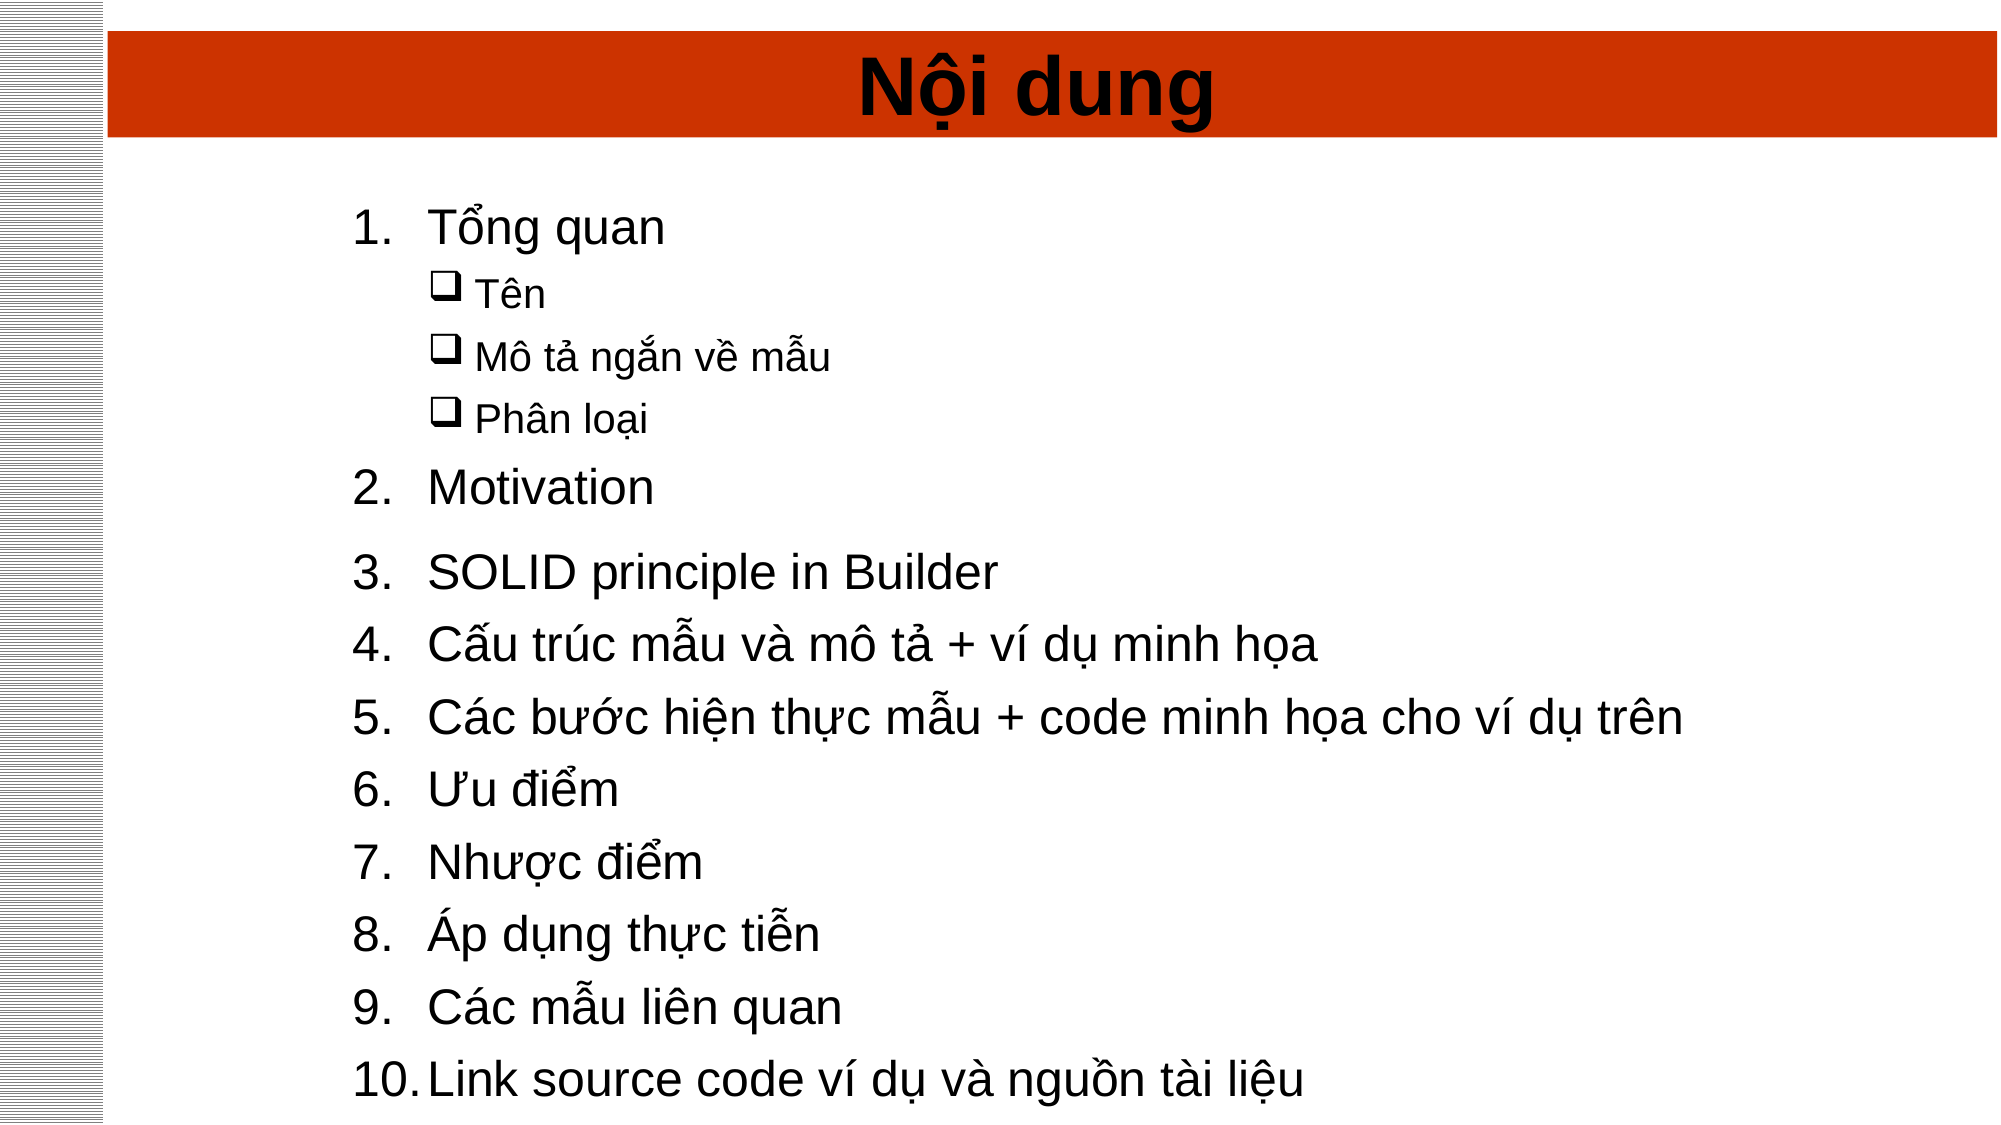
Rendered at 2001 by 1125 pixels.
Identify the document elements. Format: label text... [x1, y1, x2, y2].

list Tổng quan Tên Mô tả ngắn về mẫu Phân loại Motivation SOLID principle in Builder Cấu trúc mẫu và mô tả + ví dụ minh họa Các bước hiện thực mẫu + code minh họa cho ví dụ trên Ưu điểm Nhược điểm Áp dụng thực tiễn Các mẫu liên quan Link source code ví dụ và nguồn tài liệu [337, 174, 1725, 1100]
title Nội dung [324, 24, 1750, 138]
